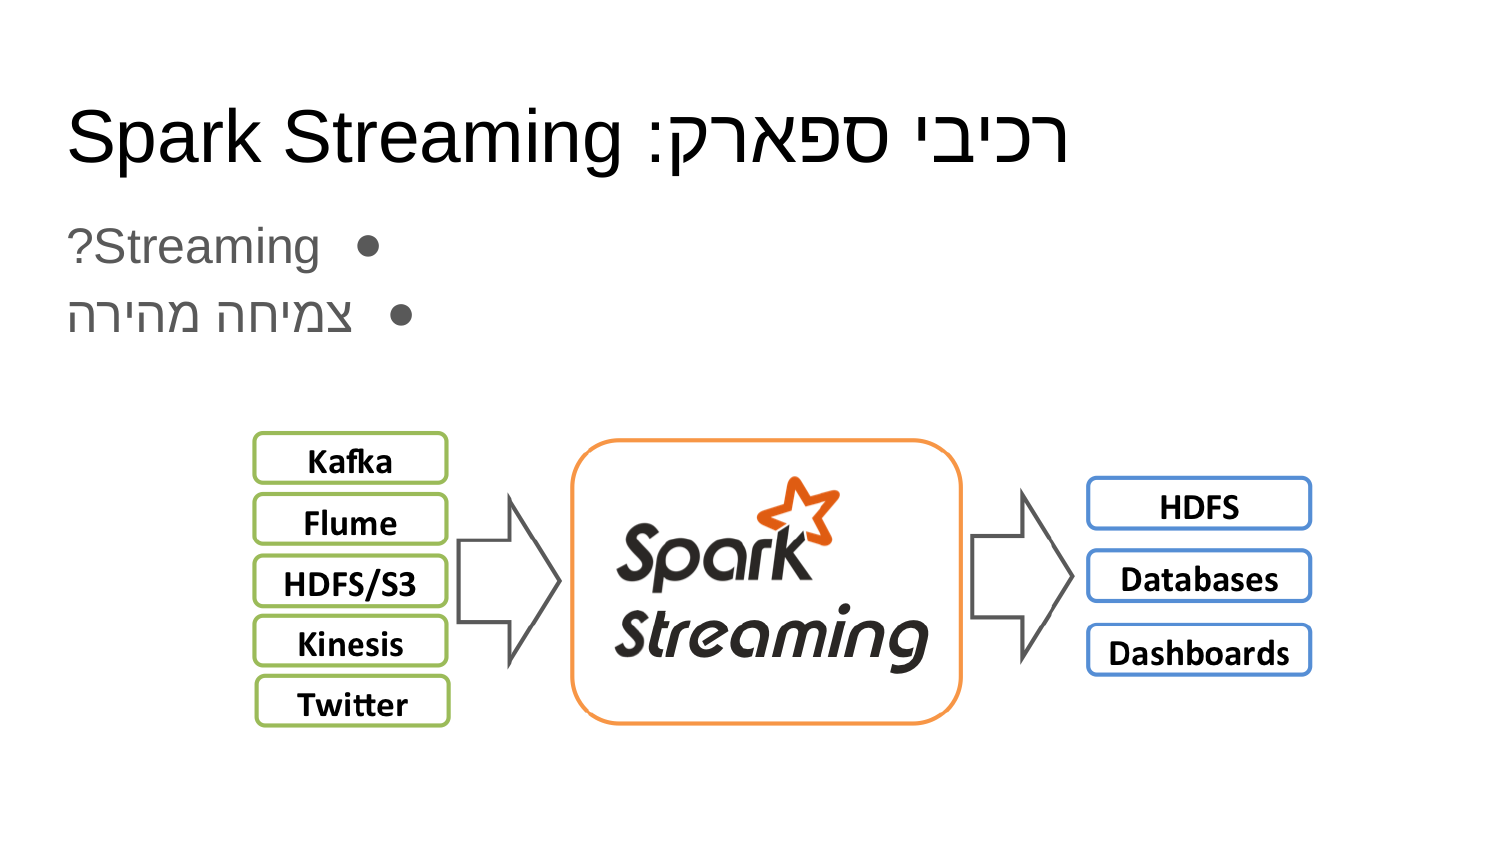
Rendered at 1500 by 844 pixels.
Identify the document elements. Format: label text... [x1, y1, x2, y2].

title רכיבי ספארק: Spark Streaming [51, 72, 1449, 167]
picture [203, 366, 1360, 799]
list Streaming? צמיחה מהירה [51, 189, 1449, 750]
